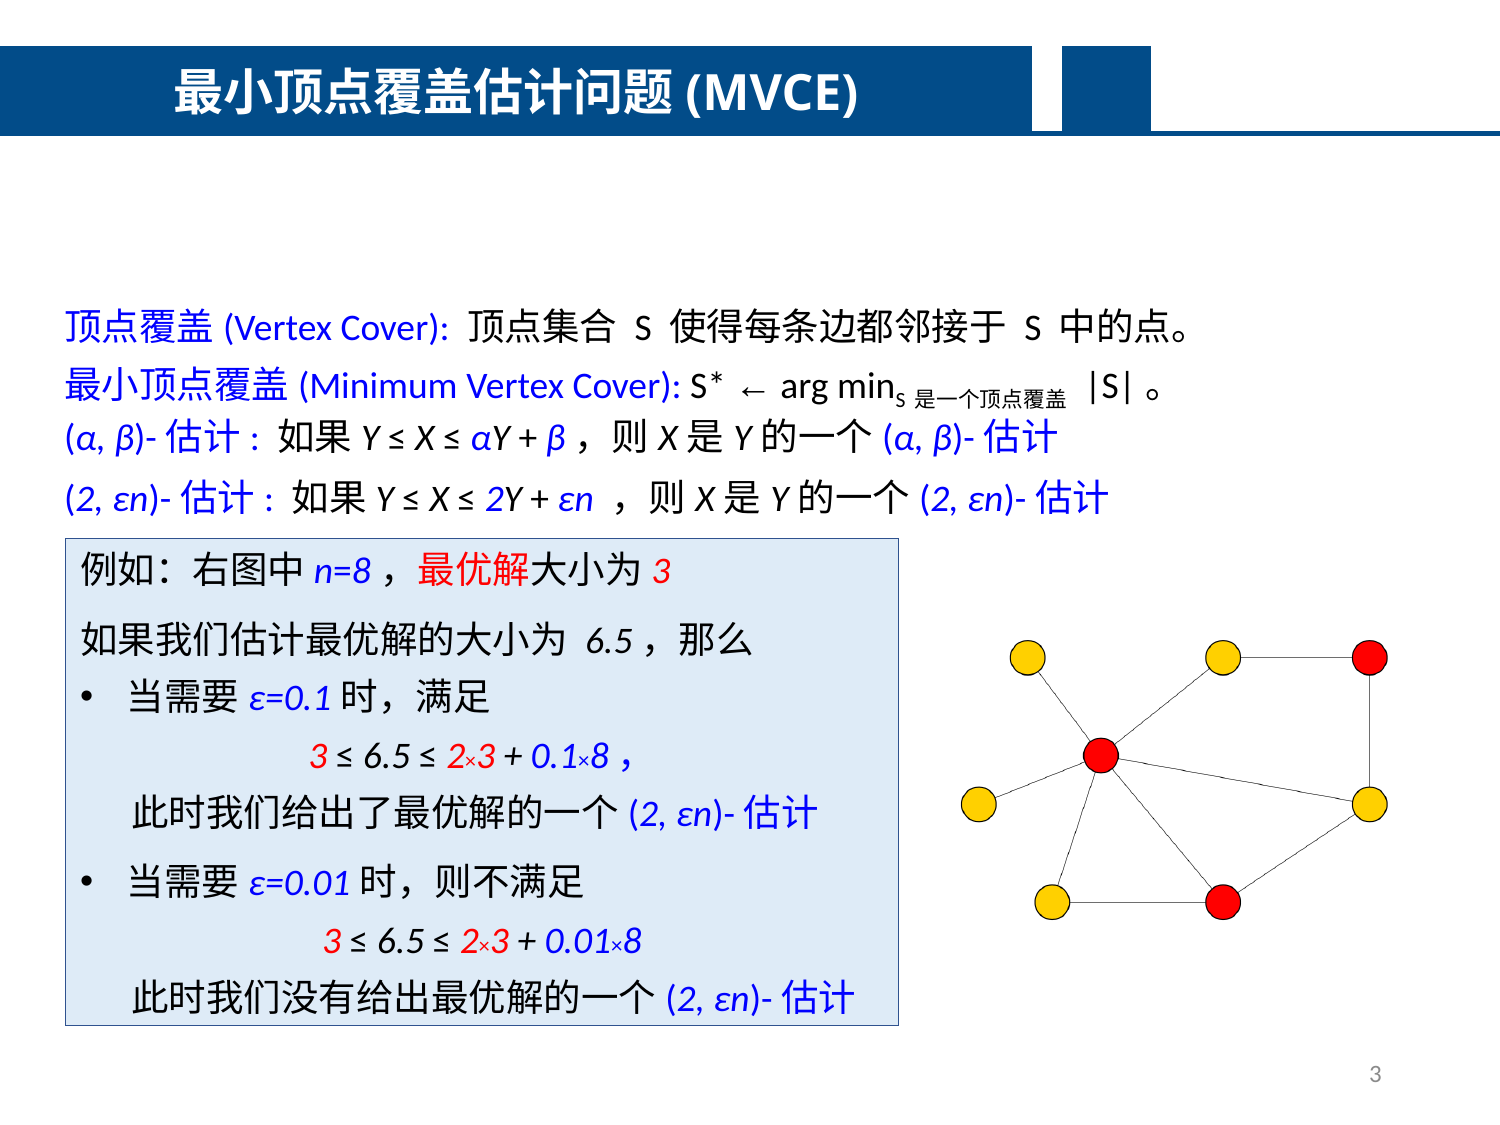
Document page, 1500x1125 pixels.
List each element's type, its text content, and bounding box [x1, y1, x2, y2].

text_box (2, ɛn)-估计: 如果Y ≤ X ≤ 2Y + ɛn ，则X是Y的一个(2, ɛn)-估计 [49, 466, 1376, 526]
text_box 例如：右图中n=8，最优解大小为3 如果我们估计最优解的大小为 6.5，那么 当需要ɛ=0.1时，满足 3 ≤ 6.5 ≤ 2×3 + 0.1×8， 此时我们给出了最优解的一个(2, ɛn)-估计 当需要ɛ=0.01时，则不满足 3 ≤ 6.5 ≤ 2×3 + 0.01×8 此时我们没有给出最优解的一个(2, ɛn)-估计 [65, 538, 899, 1026]
slide_number 3 [1059, 1042, 1397, 1103]
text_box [1, 46, 1150, 134]
text_box (α, β)-估计: 如果Y ≤ X ≤ αY + β，则X是Y的一个(α, β)-估计 [49, 405, 1376, 466]
picture [886, 619, 1463, 950]
text_box 顶点覆盖(Vertex Cover): 顶点集合 S 使得每条边都邻接于 S 中的点。 最小顶点覆盖(Minimum Vertex Cover): S* ← arg minS是一个顶点覆盖 |S|。 例如右图，最优解可能有多个，但大小均为3 [49, 295, 1376, 405]
